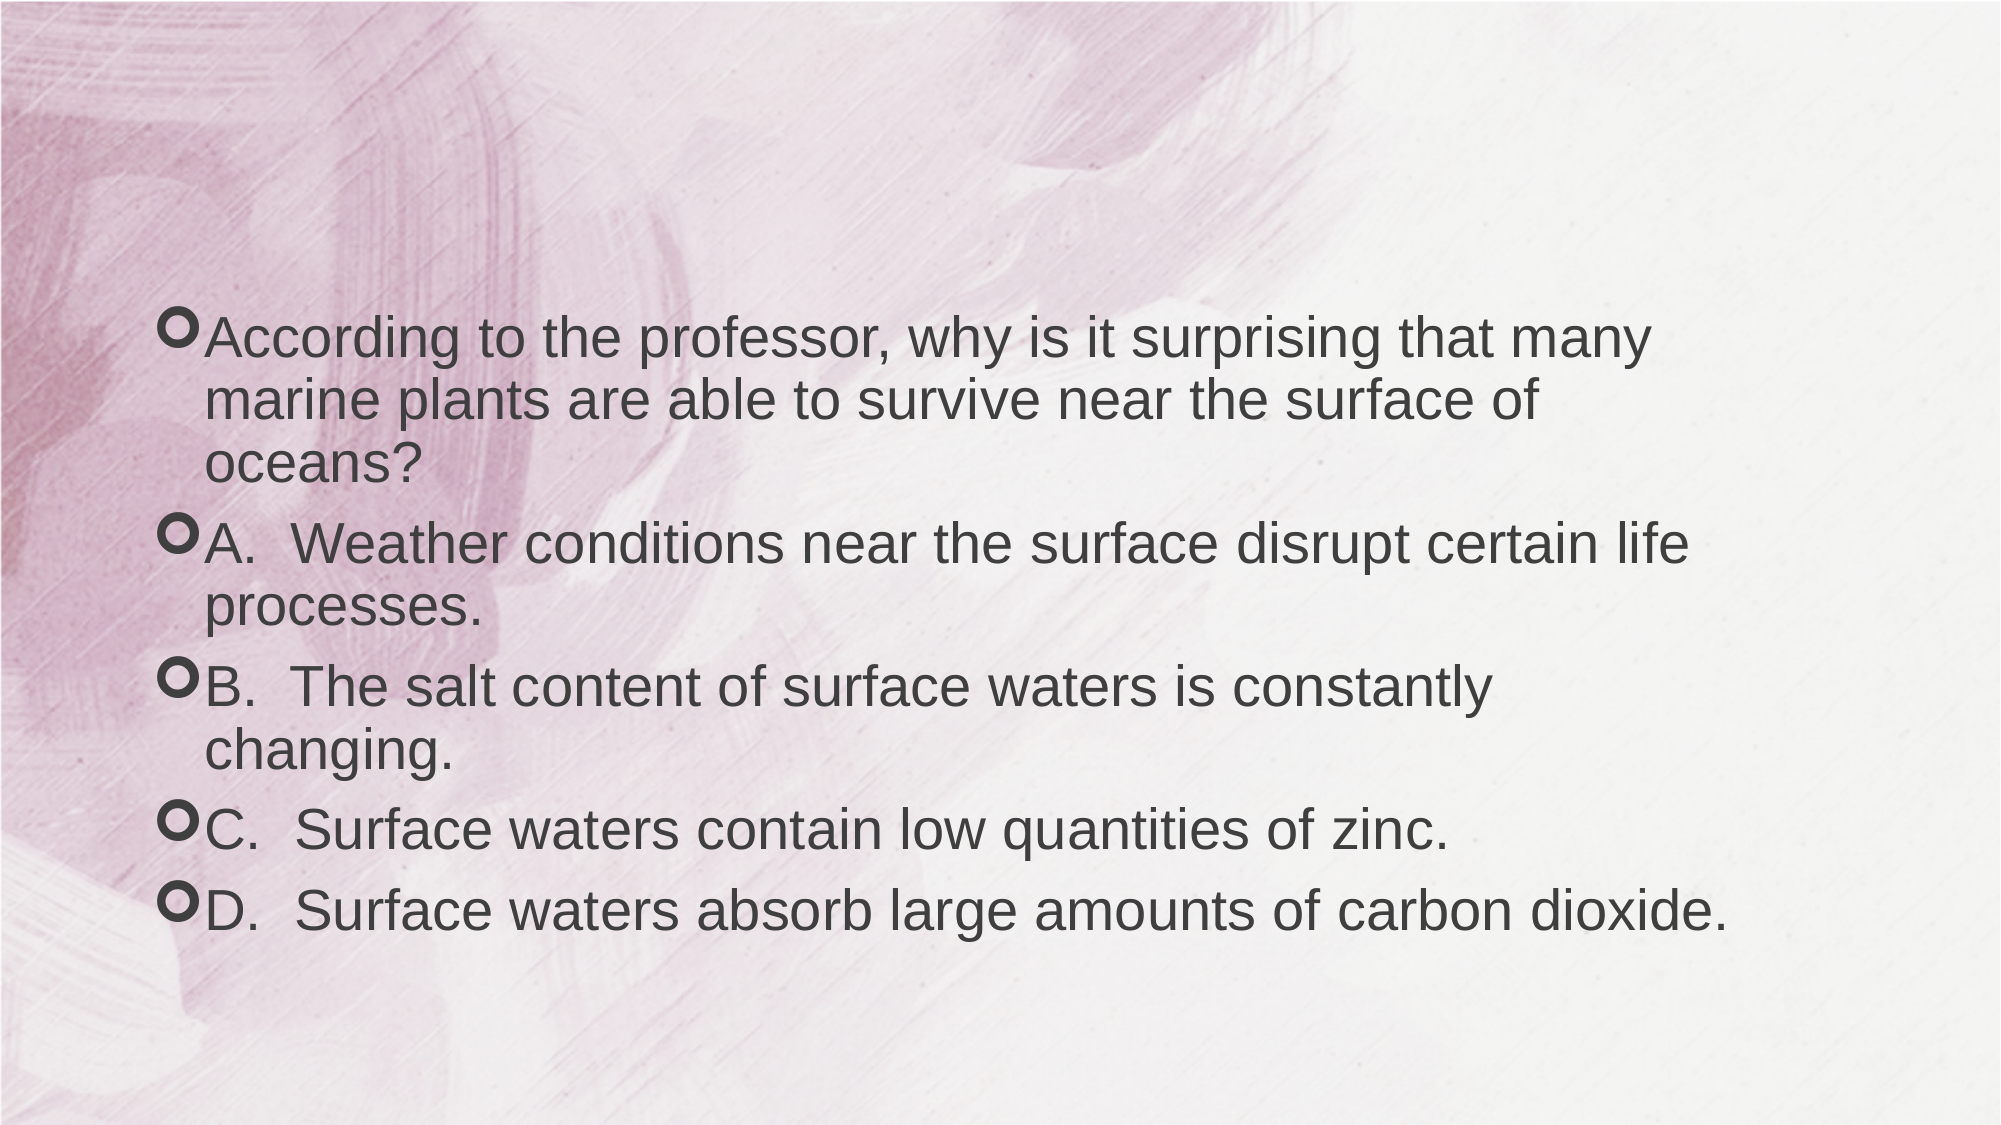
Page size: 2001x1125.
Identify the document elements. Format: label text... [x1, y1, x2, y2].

list According to the professor, why is it surprising that many marine plants are able to survive near the surface of oceans? A. Weather conditions near the surface disrupt certain life processes. B. The salt content of surface waters is constantly changing. C. Surface waters contain low quantities of zinc. D. Surface waters absorb large amounts of carbon dioxide. [137, 299, 1763, 1014]
picture [3, 2, 2001, 1125]
